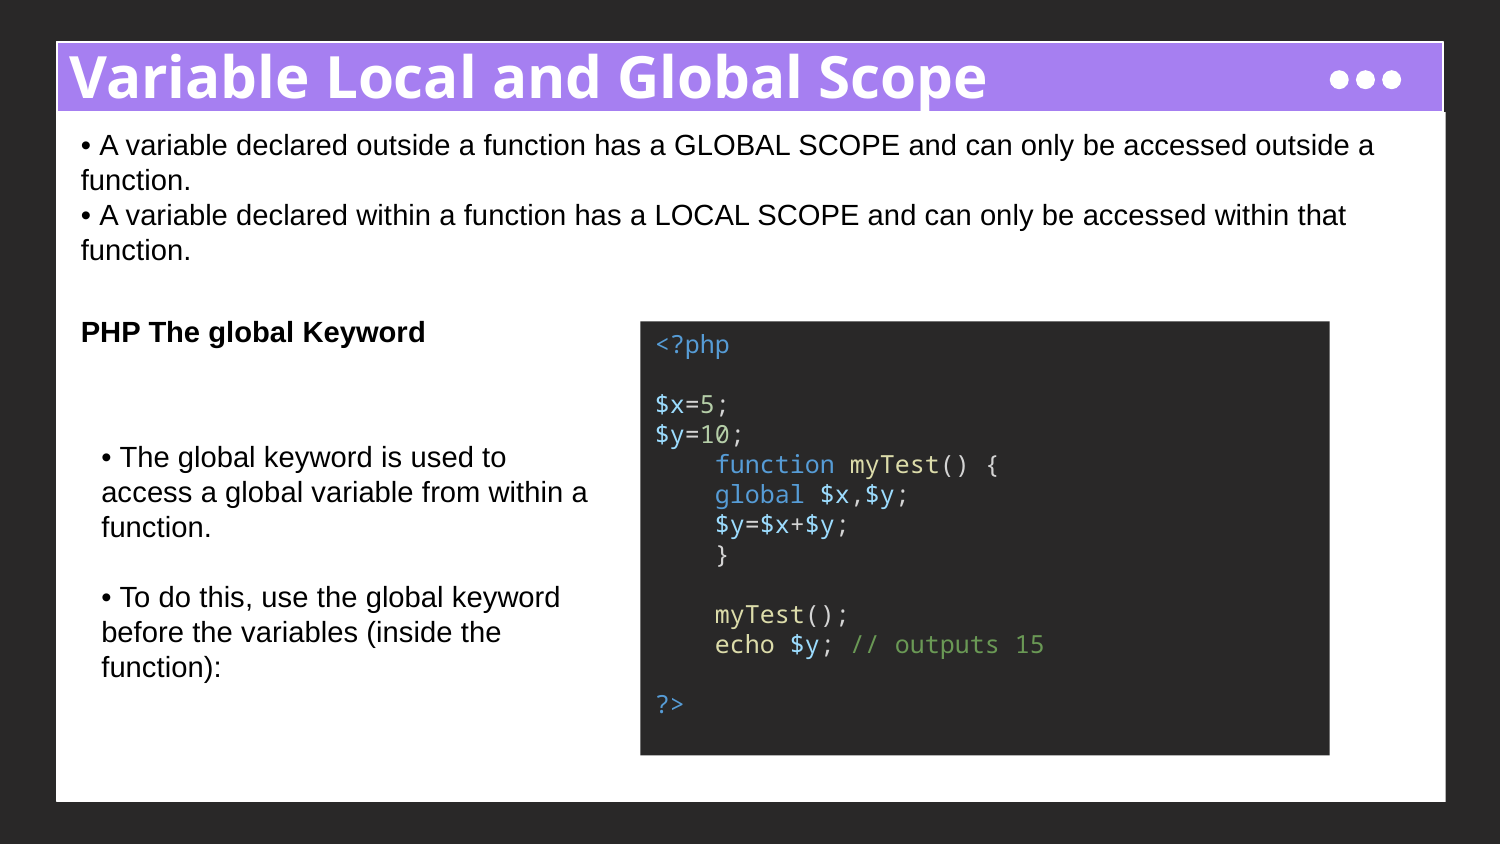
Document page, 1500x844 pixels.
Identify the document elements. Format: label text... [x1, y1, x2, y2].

text_box • A variable declared outside a function has a GLOBAL SCOPE and can only be accessed outside a function. • A variable declared within a function has a LOCAL SCOPE and can only be accessed within that function. [66, 119, 1442, 274]
text_box <?php $x=5; $y=10; function myTest() { global $x,$y; $y=$x+$y; } myTest(); echo $y; // outputs 15 ?> [640, 321, 1330, 756]
text_box PHP The global Keyword [66, 305, 738, 356]
text_box [56, 110, 1448, 804]
text_box • The global keyword is used to access a global variable from within a function. • To do this, use the global keyword before the variables (inside the function): [86, 431, 612, 691]
title Variable Local and Global Scope [54, 25, 1031, 120]
